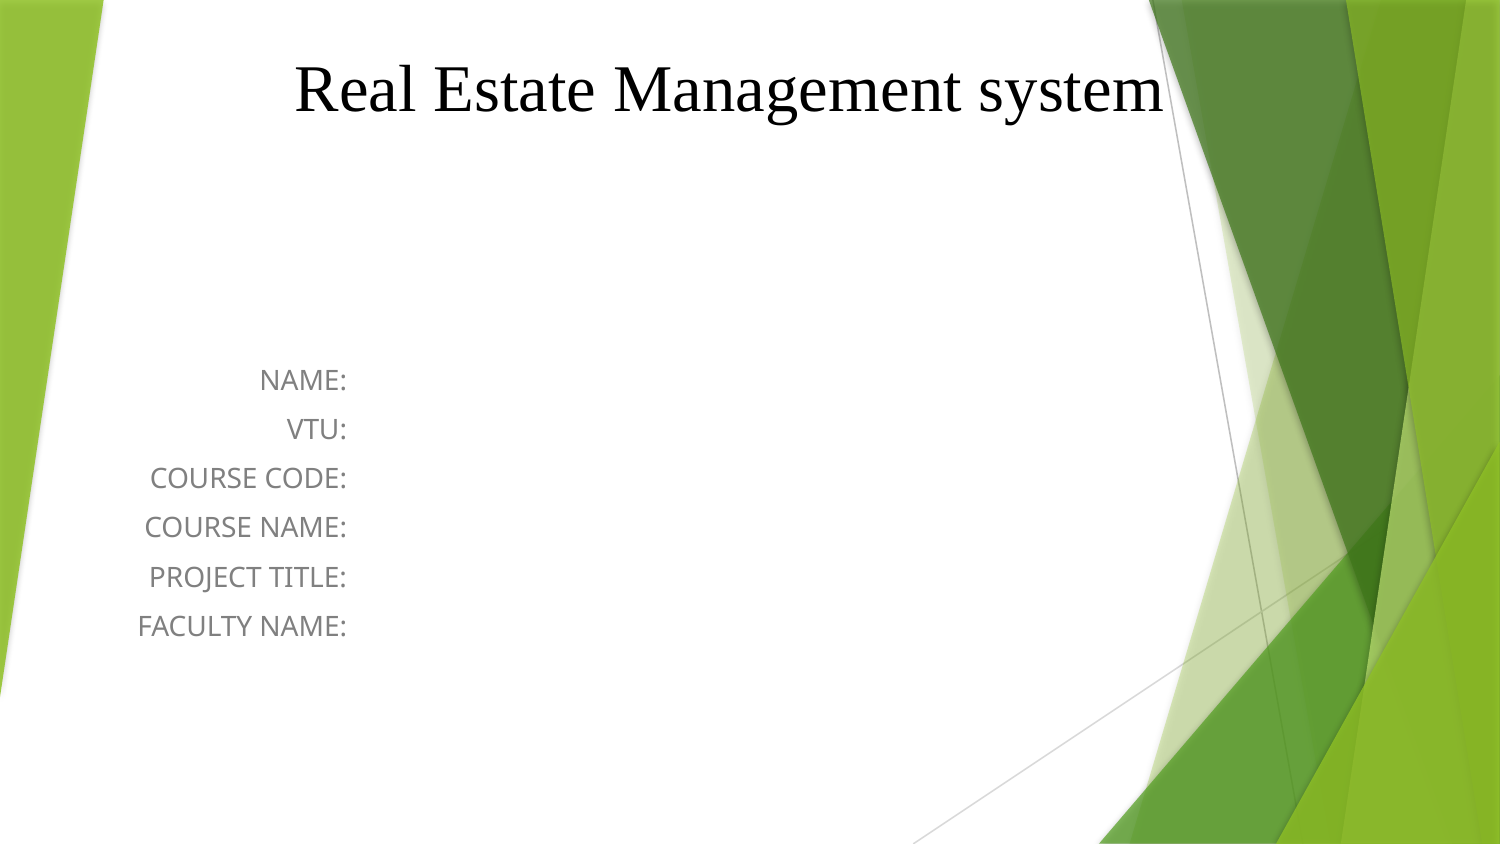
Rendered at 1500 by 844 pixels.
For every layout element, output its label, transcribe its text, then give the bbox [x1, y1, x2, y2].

subtitle NAME: VTU: COURSE CODE: COURSE NAME: PROJECT TITLE: FACULTY NAME: [28, 354, 363, 785]
title Real Estate Management system [28, 38, 1181, 133]
